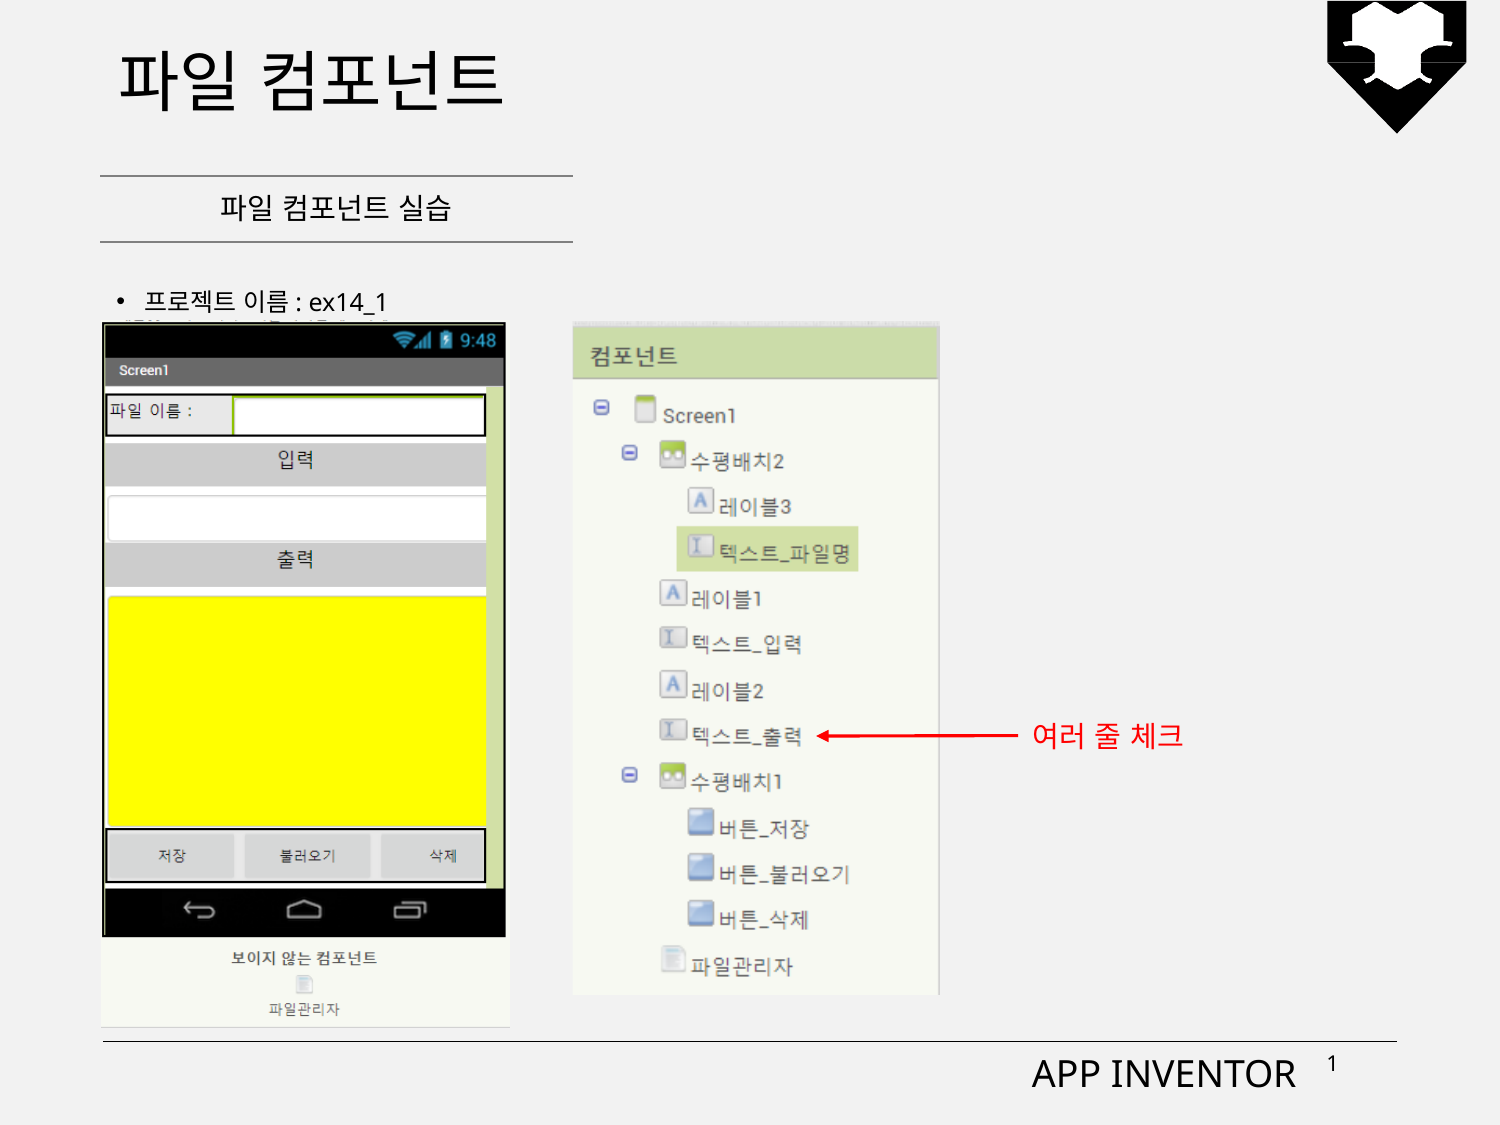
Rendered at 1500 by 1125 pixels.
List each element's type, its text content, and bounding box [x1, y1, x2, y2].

text_box 여러 줄 체크 [1018, 710, 1200, 761]
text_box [100, 176, 573, 242]
title 파일 컴포넌트 [103, 38, 1346, 133]
footer APP INVENTOR [805, 1042, 1311, 1103]
slide_number 1 [1311, 1042, 1397, 1103]
picture [1342, 1, 1453, 90]
text_box 프로젝트 이름: ex14_1 [101, 264, 1399, 324]
picture [101, 320, 510, 1028]
picture [572, 320, 940, 995]
